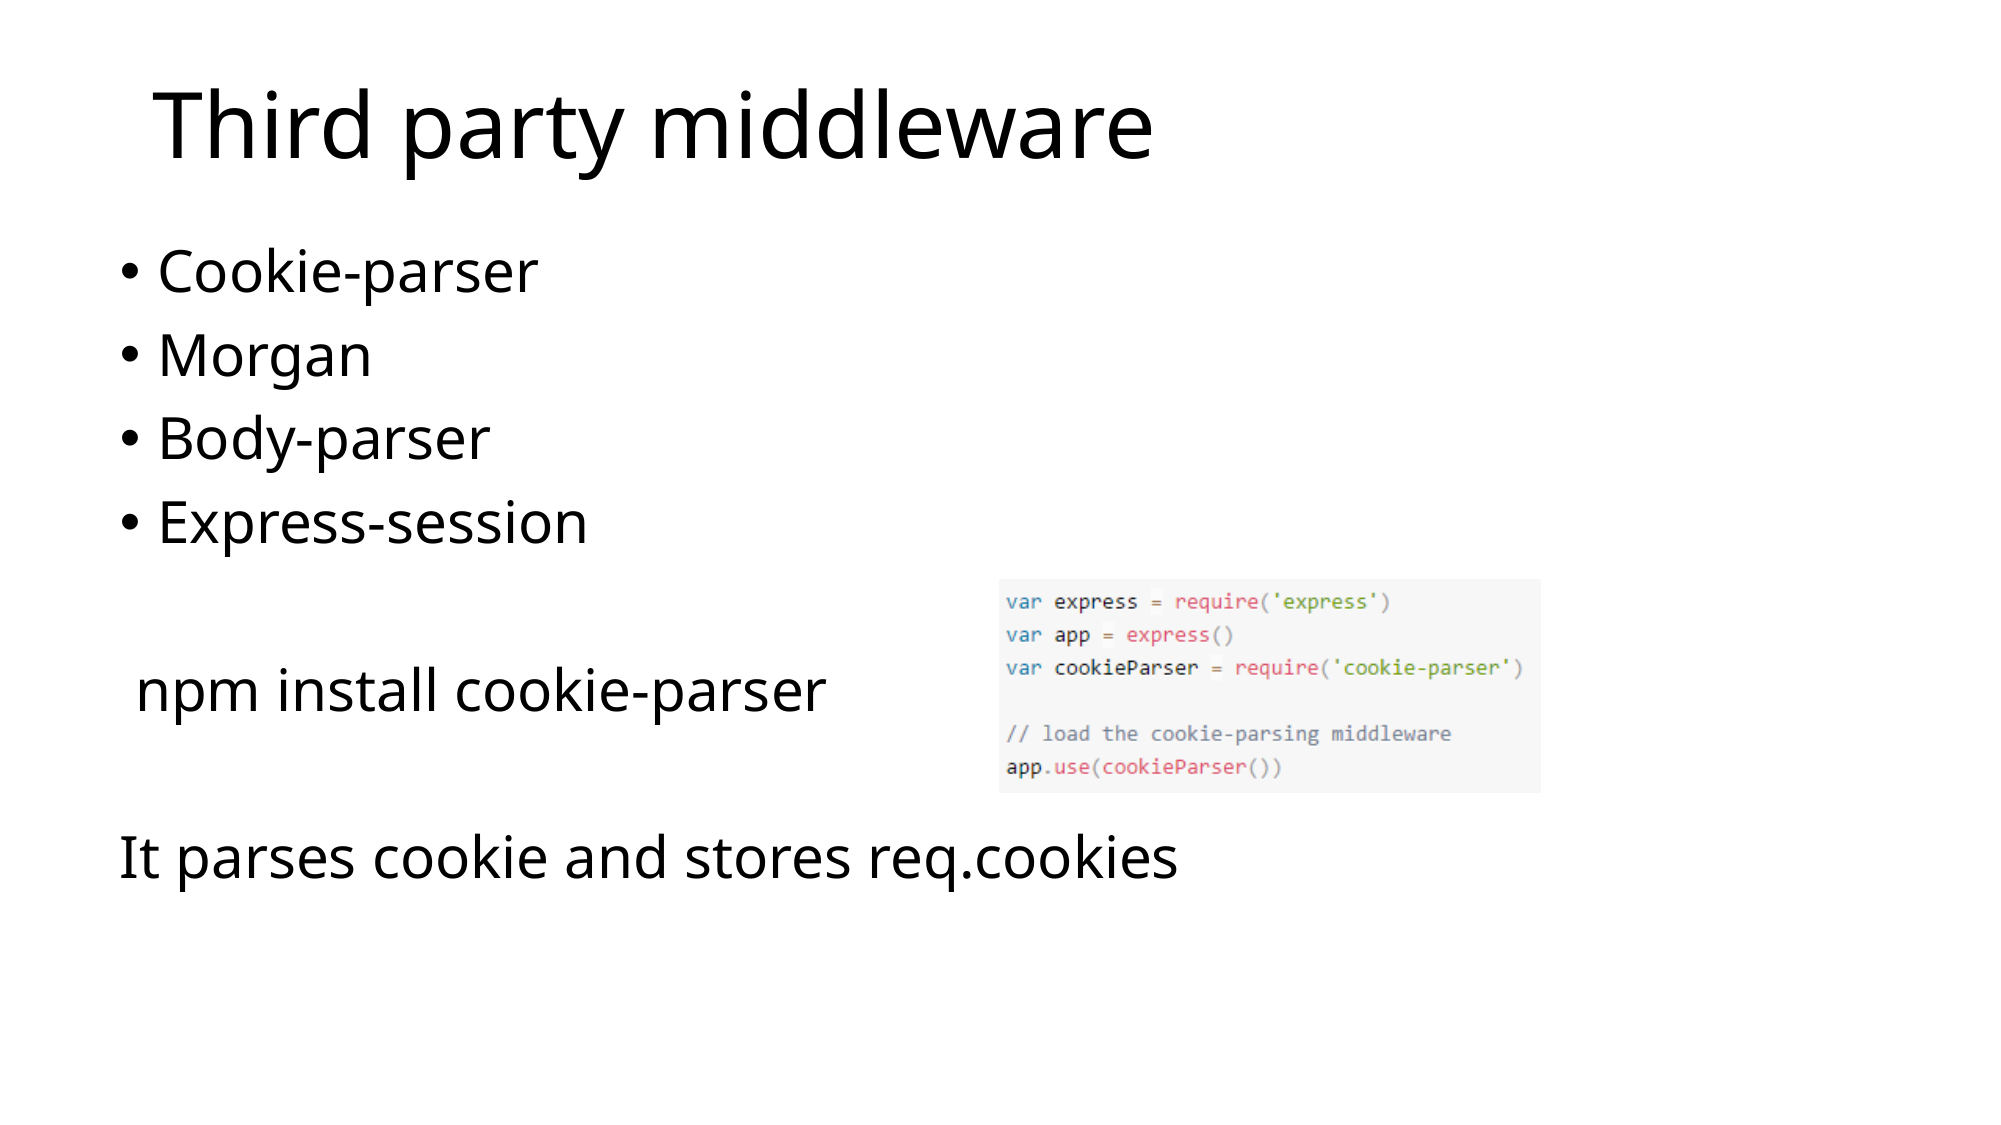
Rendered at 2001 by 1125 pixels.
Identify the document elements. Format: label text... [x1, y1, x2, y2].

list Cookie-parser Morgan Body-parser Express-session npm install cookie-parser It parses cookie and stores req.cookies [104, 234, 1830, 1050]
picture [999, 579, 1541, 793]
title Third party middleware [137, 59, 1863, 199]
